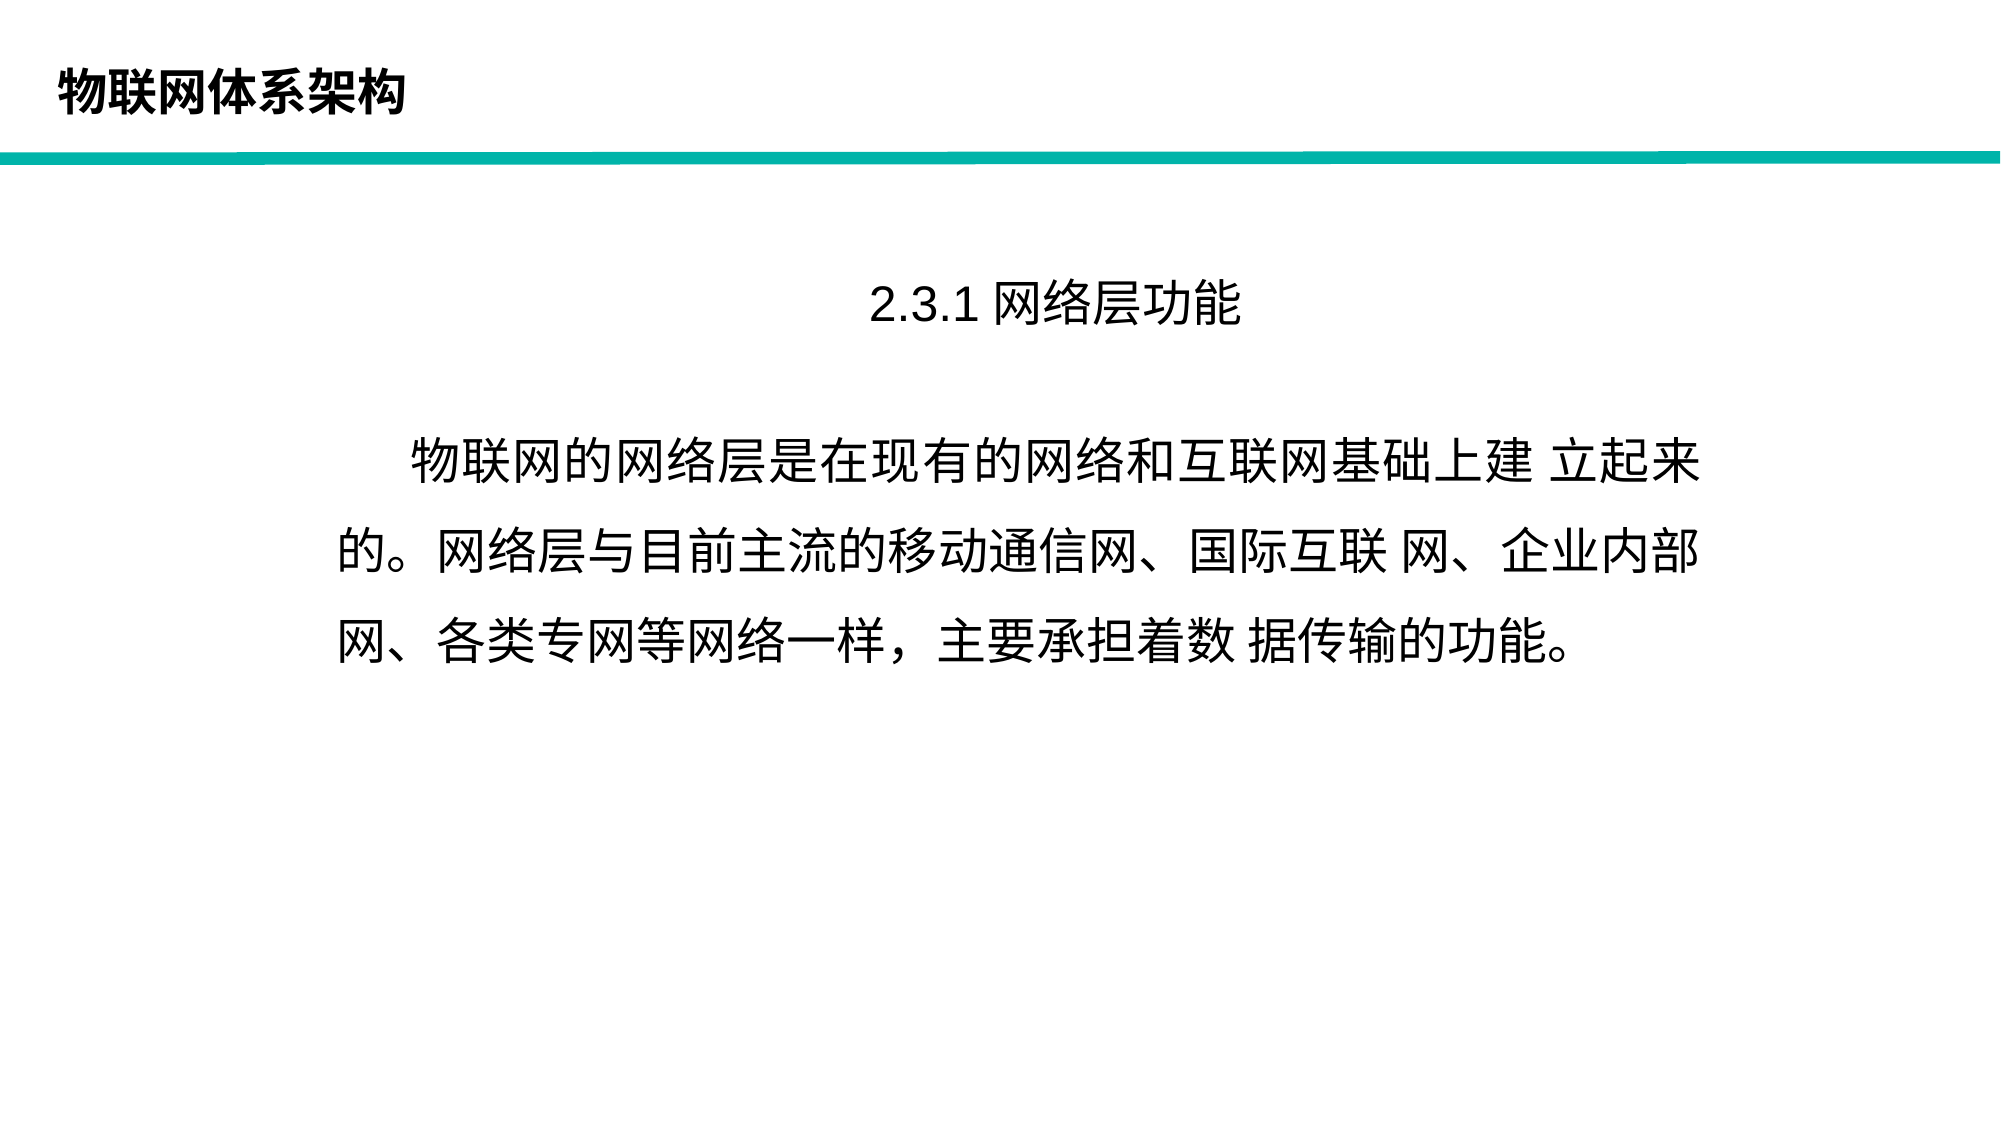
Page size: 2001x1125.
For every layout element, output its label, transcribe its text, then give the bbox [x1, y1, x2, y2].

text_box 2.3.1网络层功能 物联网的网络层是在现有的网络和互联网基础上建 立起来的。网络层与目前主流的移动通信网、国际互联 网、企业内部网、各类专网等网络一样，主要承担着数 据传输的功能。 [336, 241, 1730, 594]
